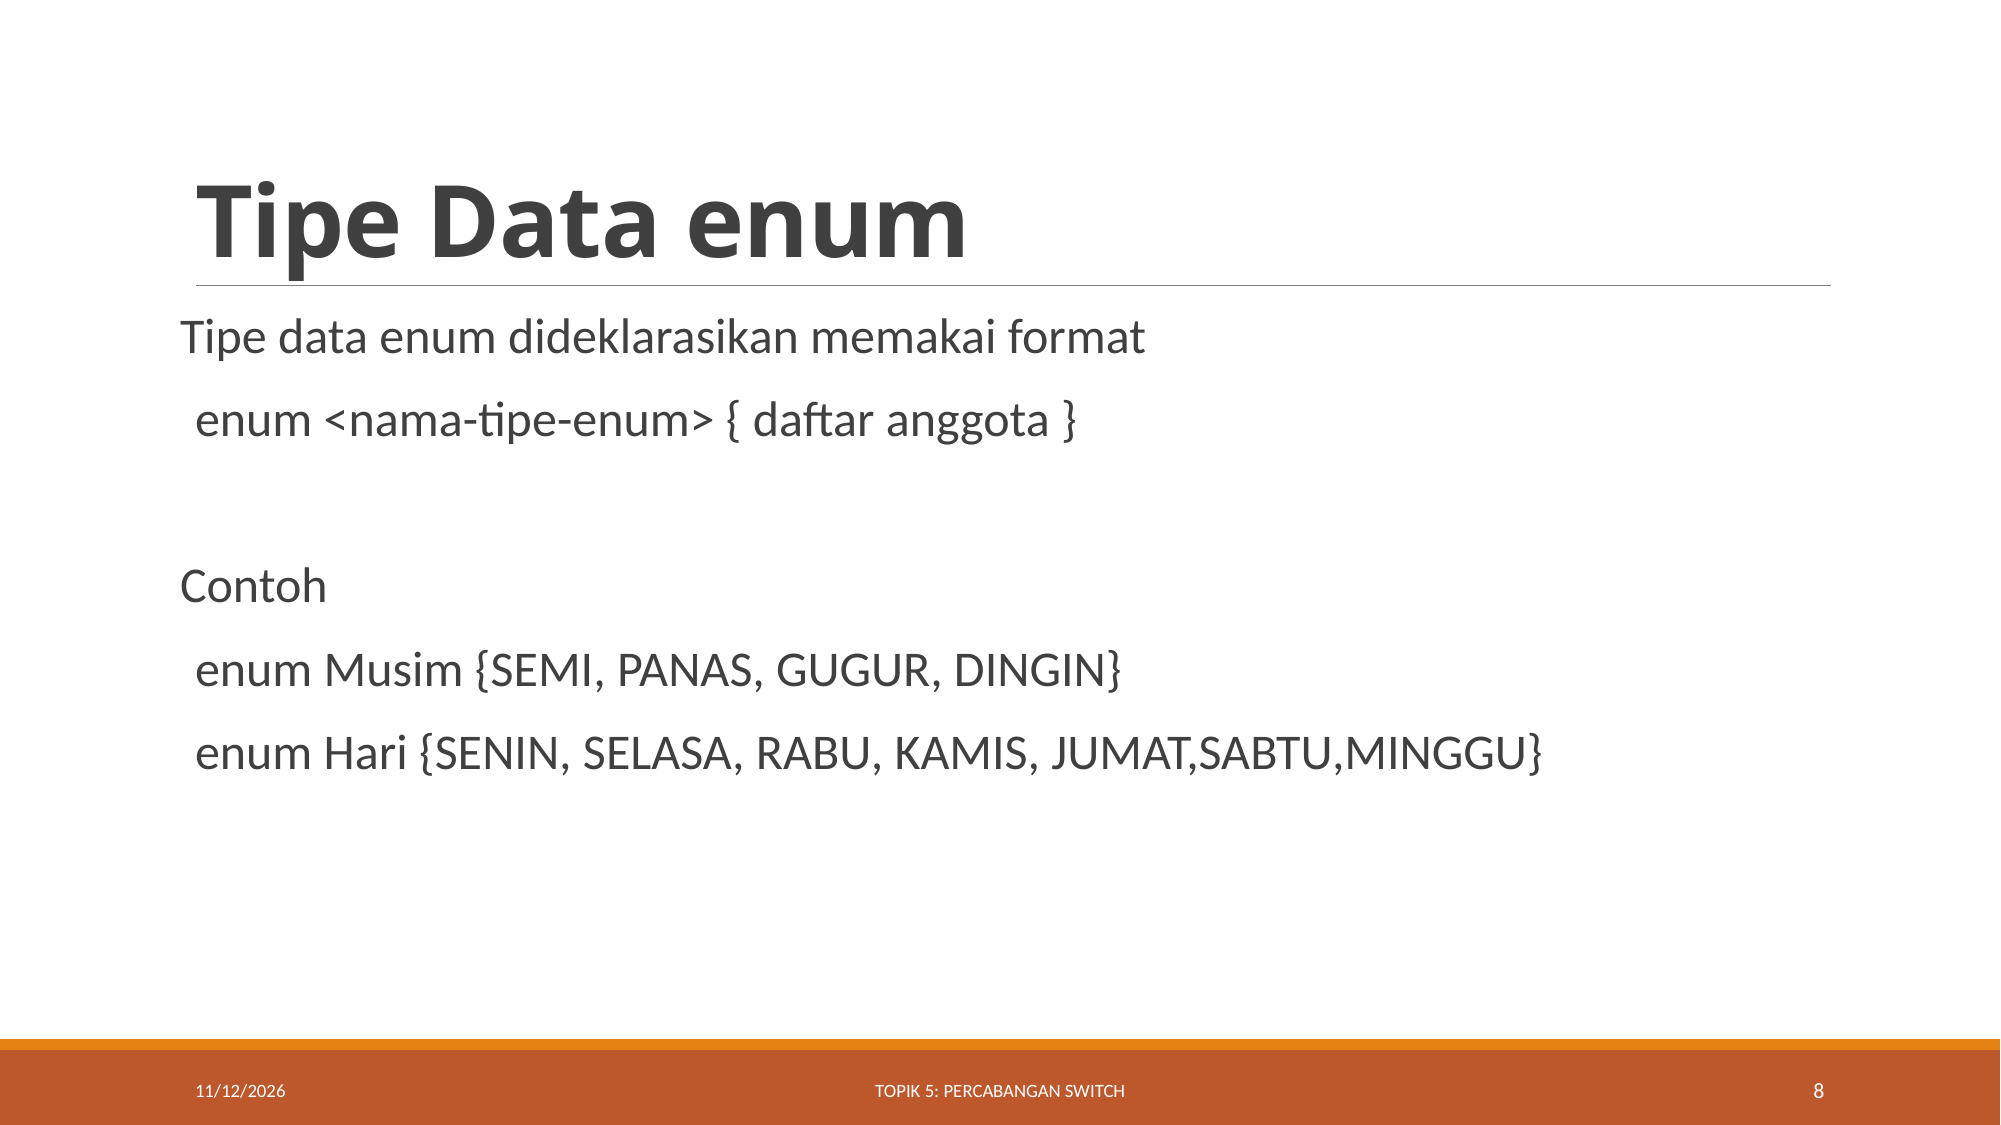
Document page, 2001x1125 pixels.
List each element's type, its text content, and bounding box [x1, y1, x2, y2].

slide_number 8 [1624, 1059, 1840, 1120]
footer Topik 5: Percabangan Switch [604, 1059, 1396, 1120]
list Tipe data enum dideklarasikan memakai format enum <nama-tipe-enum> { daftar anggota } Contoh enum Musim {SEMI, PANAS, GUGUR, DINGIN} enum Hari {SENIN, SELASA, RABU, KAMIS, JUMAT,SABTU,MINGGU} [180, 302, 1830, 963]
title Tipe Data enum [180, 47, 1830, 285]
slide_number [180, 1059, 586, 1120]
